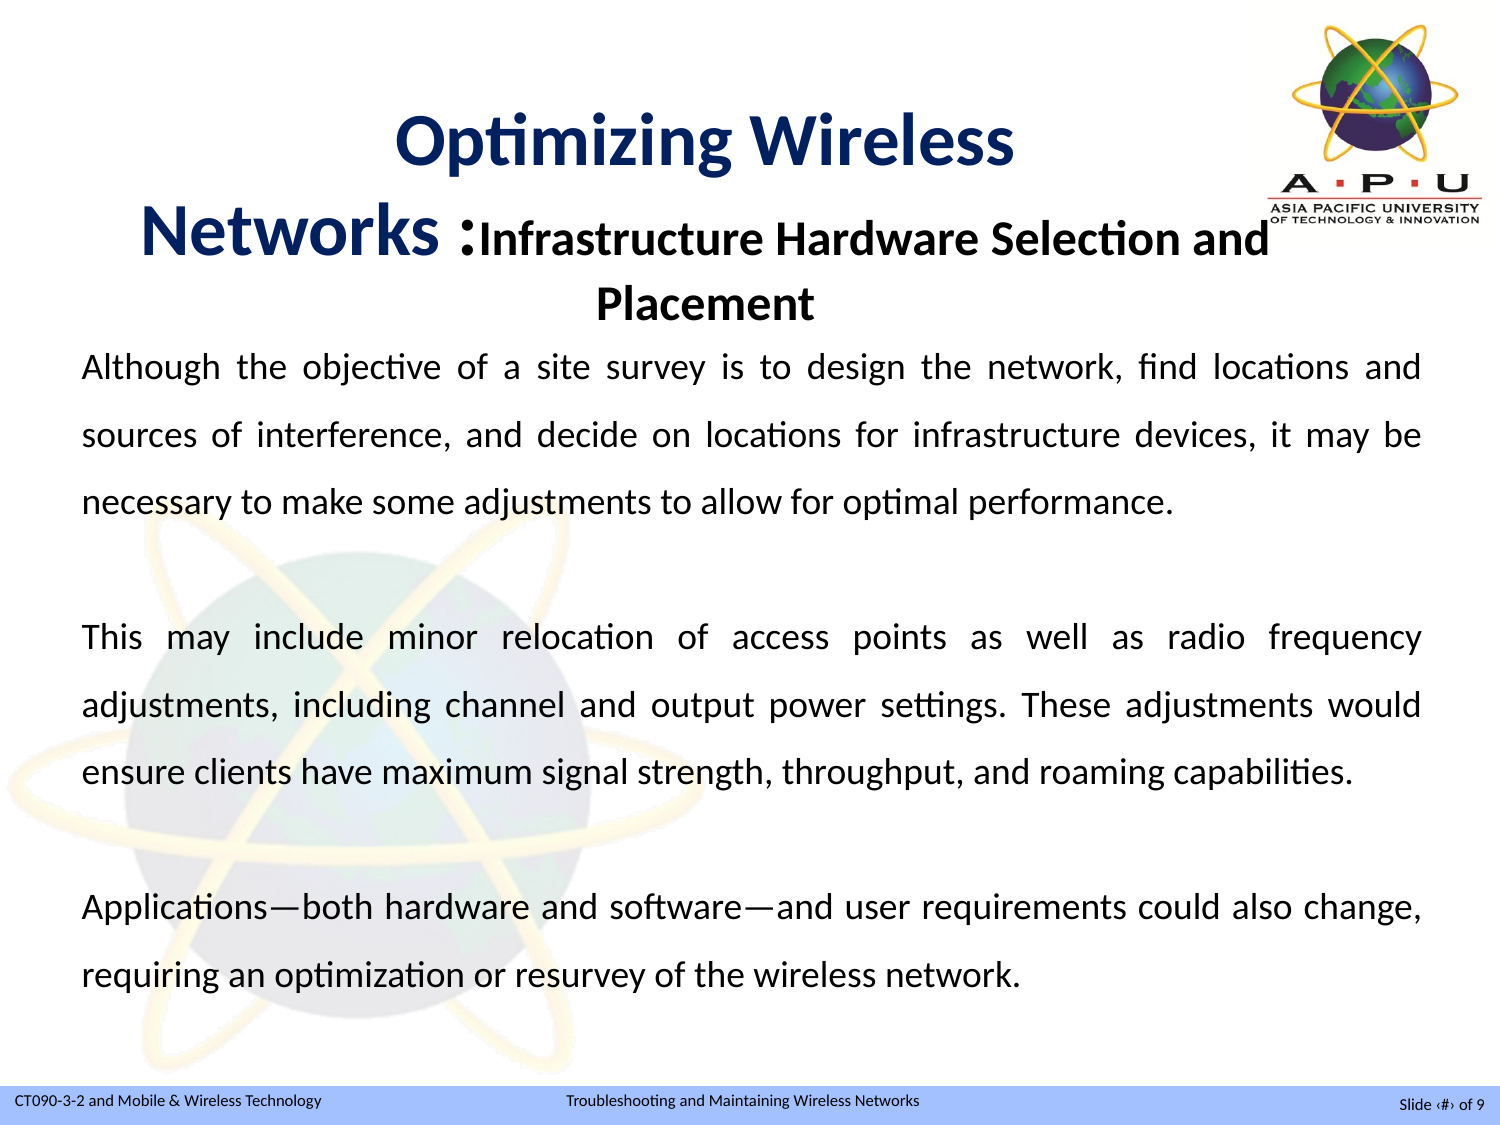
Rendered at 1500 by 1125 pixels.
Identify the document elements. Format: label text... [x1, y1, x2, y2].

picture [1251, 0, 1500, 249]
text_box Although the objective of a site survey is to design the network, find locations and sources of interference, and decide on locations for infrastructure devices, it may be necessary to make some adjustments to allow for optimal performance. This may include minor relocation of access points as well as radio frequency adjustments, including channel and output power settings. These adjustments would ensure clients have maximum signal strength, throughput, and roaming capabilities. Applications—both hardware and software—and user requirements could also change, requiring an optimization or resurvey of the wireless network. [66, 312, 1439, 1003]
text_box Optimizing Wireless Networks :Infrastructure Hardware Selection and Placement [68, 145, 1344, 275]
footer Slide ‹#› of 9 [1024, 1086, 1500, 1125]
